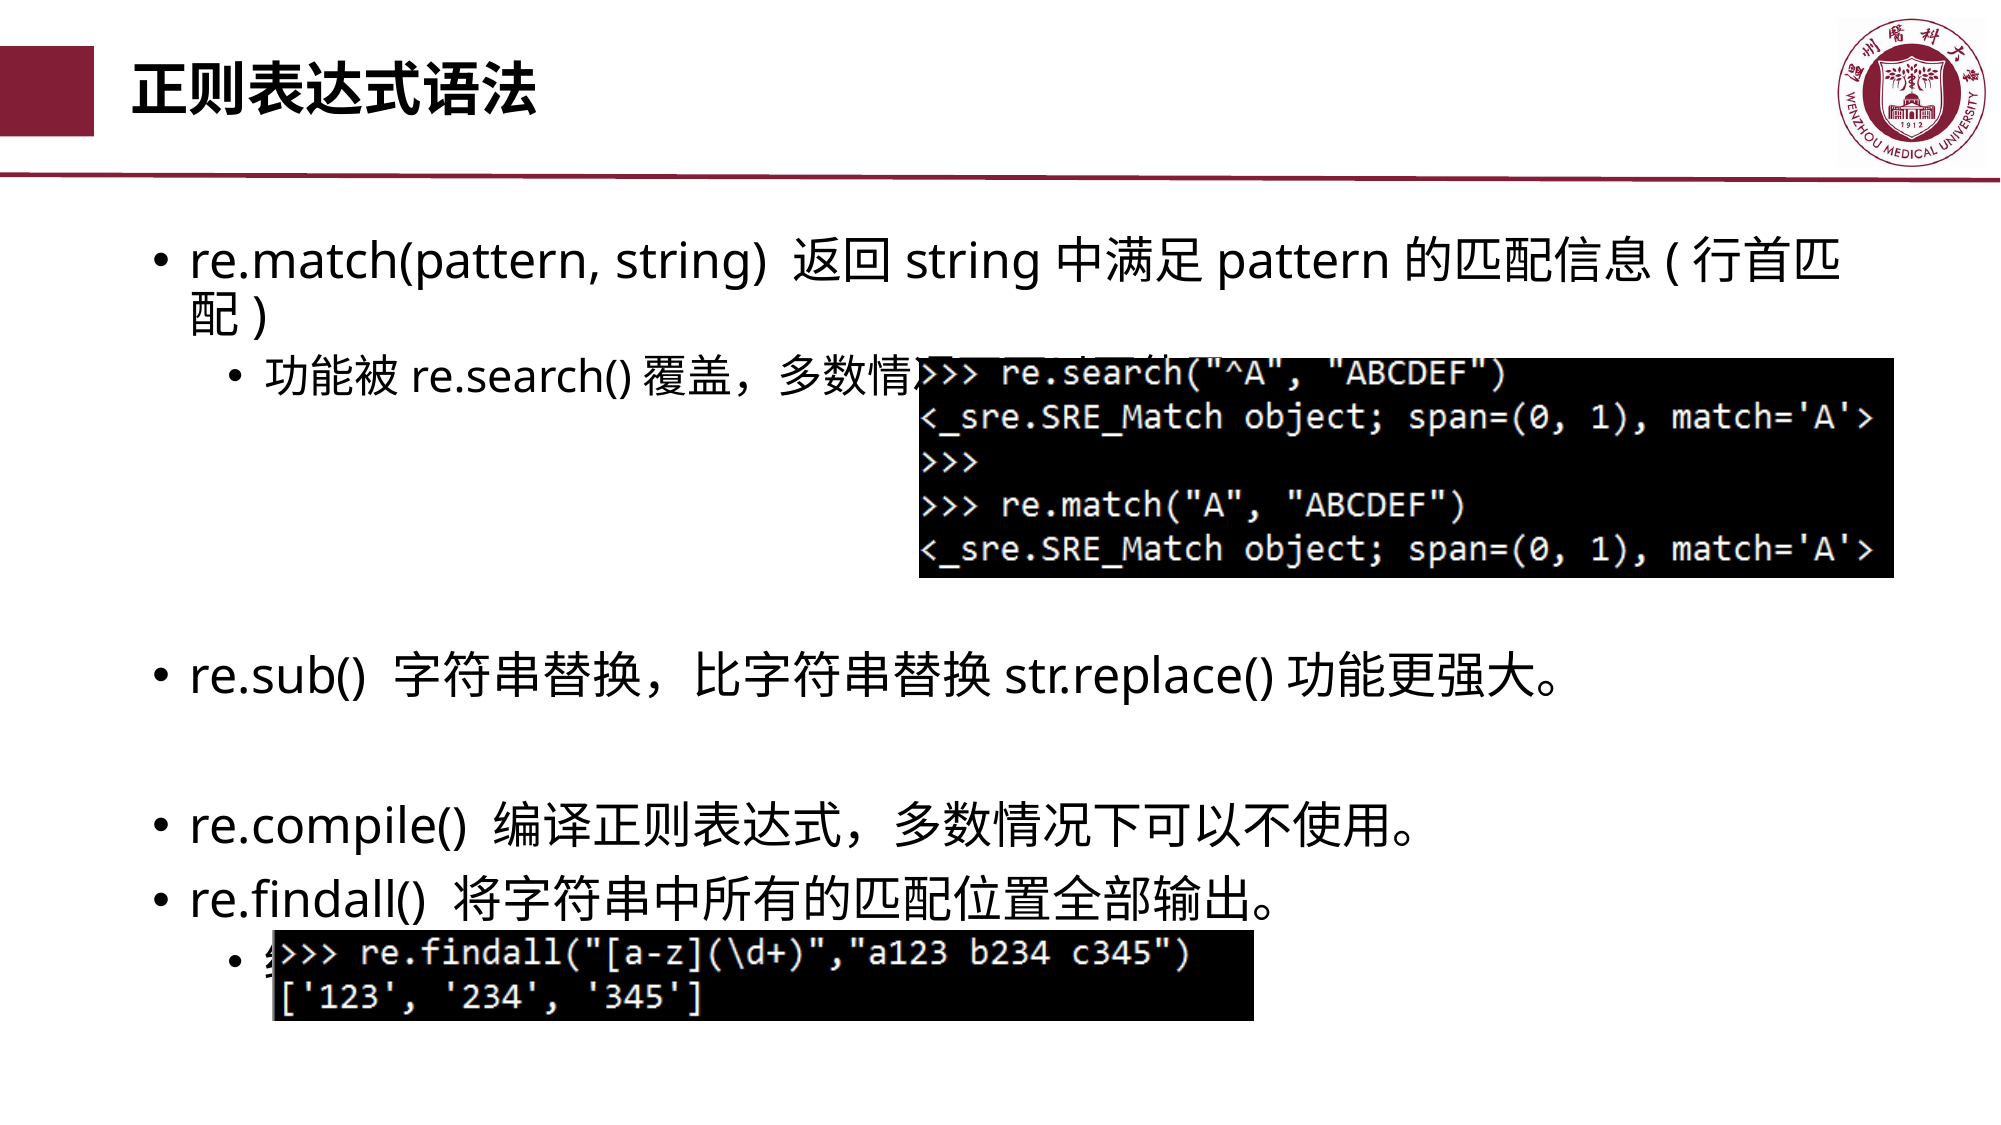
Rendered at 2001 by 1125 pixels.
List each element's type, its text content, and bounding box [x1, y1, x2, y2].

list re.match(pattern, string) 返回string中满足pattern的匹配信息(行首匹配) 功能被re.search()覆盖，多数情况下可以不使用。 re.sub() 字符串替换，比字符串替换str.replace()功能更强大。 re.compile() 编译正则表达式，多数情况下可以不使用。 re.findall() 将字符串中所有的匹配位置全部输出。 结合小括号提取关键字符很常用。 [137, 227, 1863, 1064]
picture [272, 930, 1254, 1021]
picture [919, 358, 1894, 578]
picture [1837, 18, 1986, 167]
title 正则表达式语法 [115, 48, 1756, 135]
